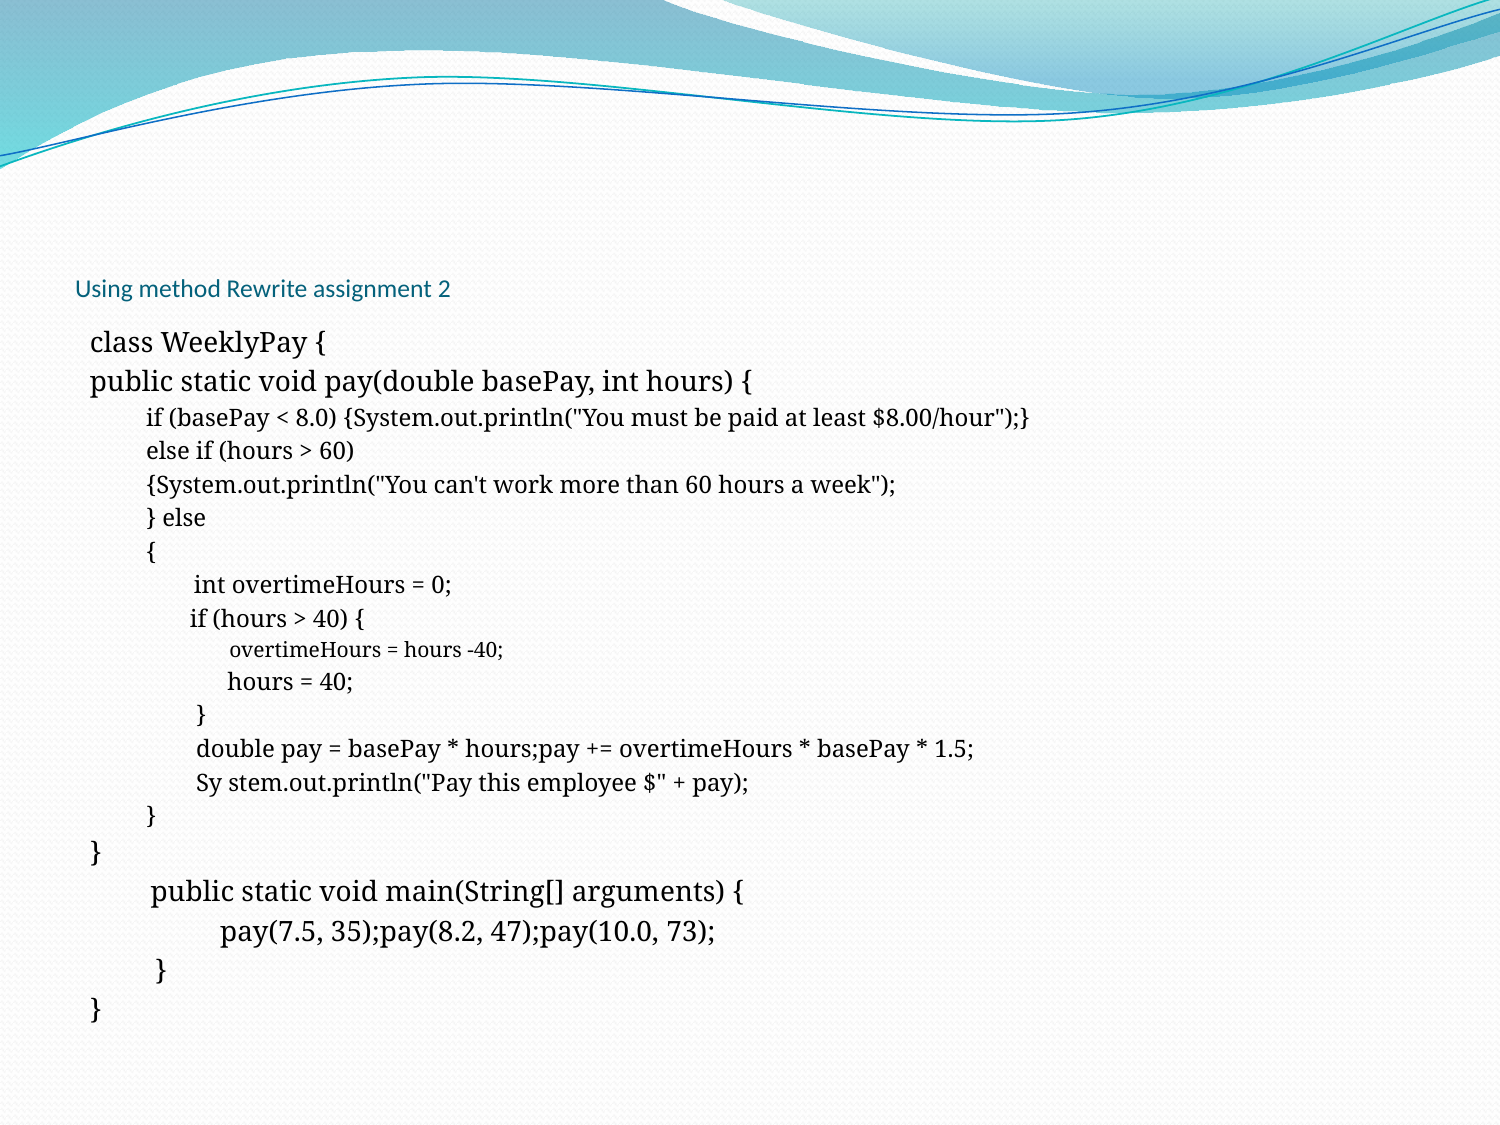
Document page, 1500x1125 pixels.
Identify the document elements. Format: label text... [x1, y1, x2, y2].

list class WeeklyPay { public static void pay(double basePay, int hours) { if (basePay < 8.0) {System.out.println("You must be paid at least $8.00/hour");} else if (hours > 60) {System.out.println("You can't work more than 60 hours a week"); } else { int overtimeHours = 0; if (hours > 40) { overtimeHours = hours -40; hours = 40; } double pay = basePay * hours;pay += overtimeHours * basePay * 1.5; Sy stem.out.println("Pay this employee $" + pay); } } public static void main(String[] arguments) { pay(7.5, 35);pay(8.2, 47);pay(10.0, 73); } } [75, 317, 1425, 1038]
title Using method Rewrite assignment 2 [75, 87, 1425, 303]
